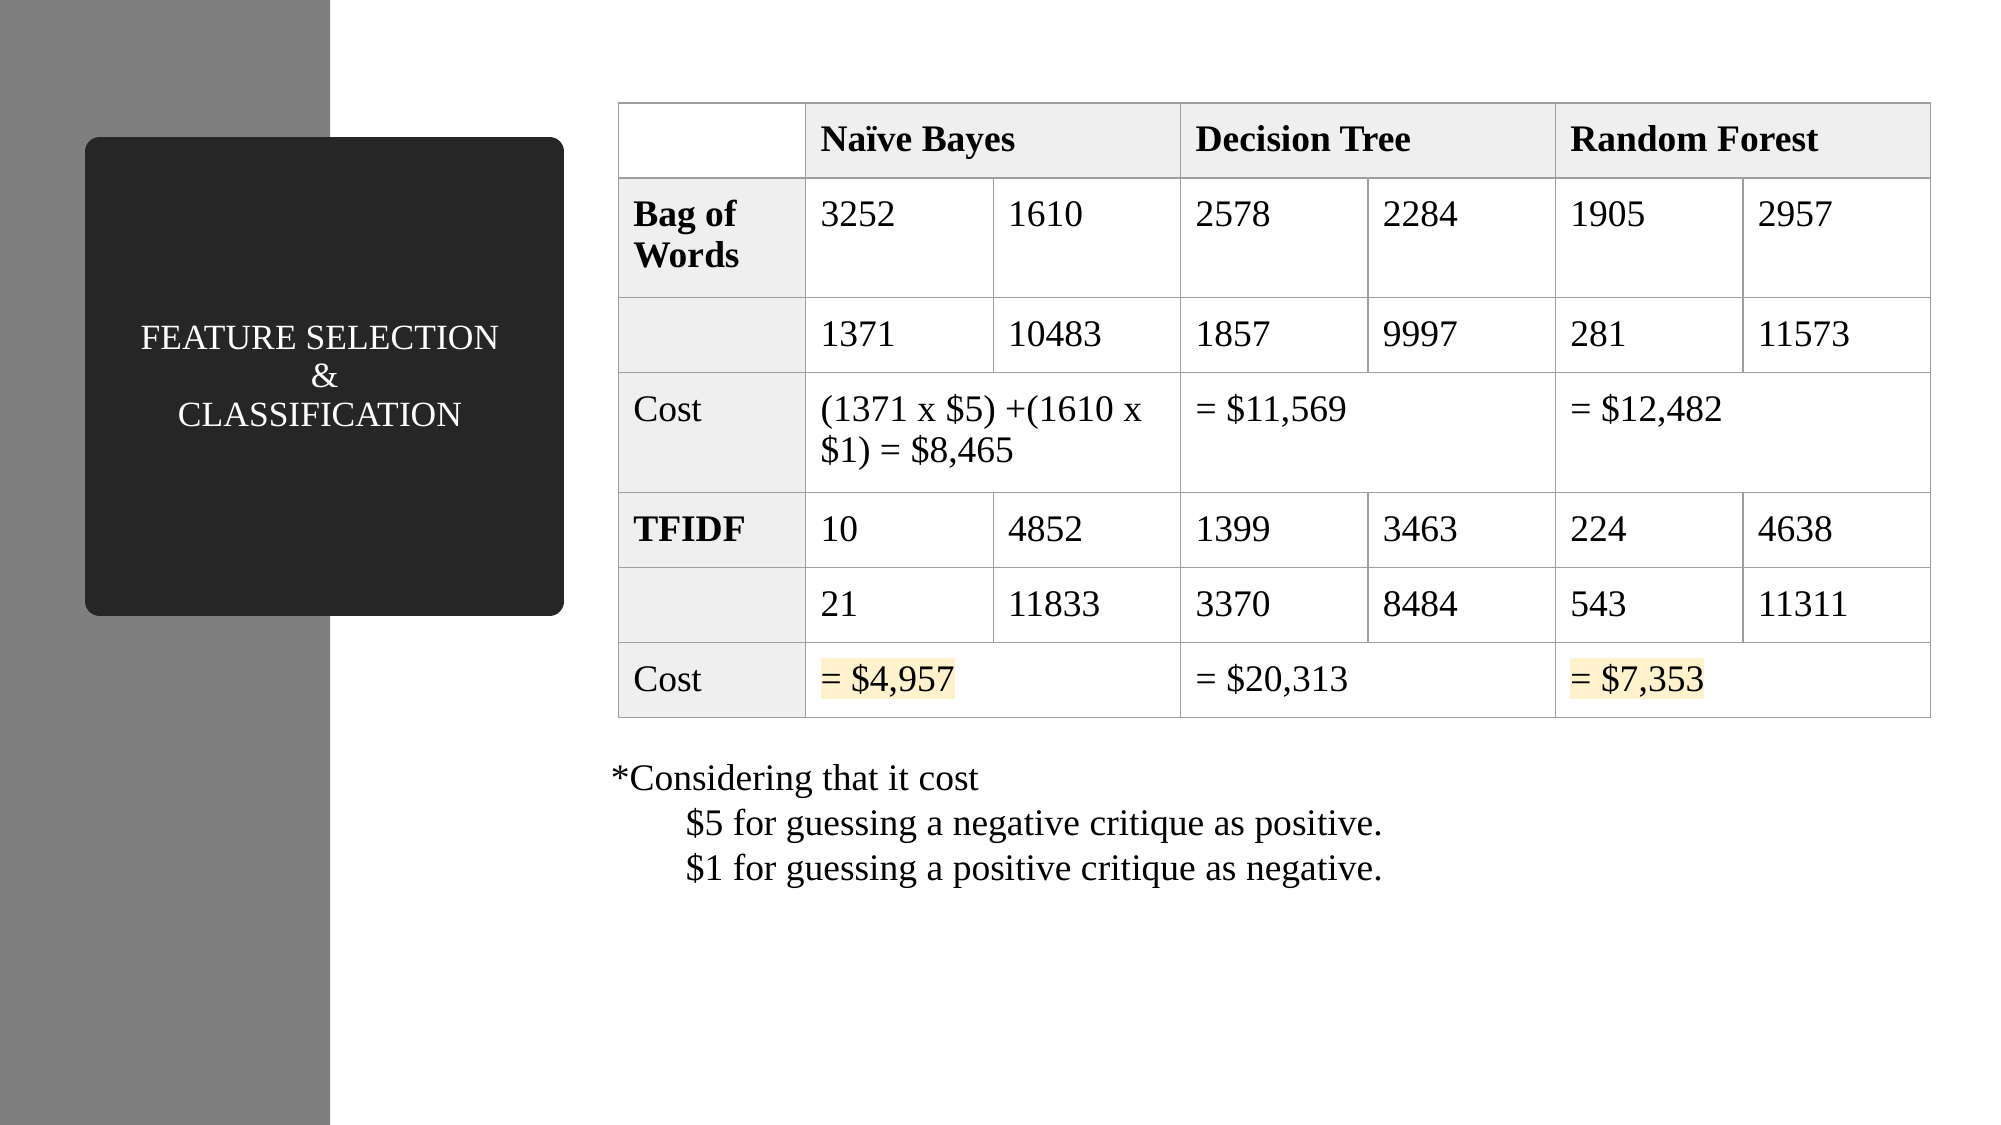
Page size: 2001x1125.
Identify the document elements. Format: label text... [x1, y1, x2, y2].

table_header Naïve Bayes [806, 104, 1180, 177]
table_cell 2284 [1369, 179, 1555, 297]
table_header Decision Tree [1181, 104, 1555, 177]
table_cell = $11,569 [1181, 373, 1555, 492]
table_cell 3463 [1369, 493, 1555, 567]
table_cell 2578 [1181, 179, 1367, 297]
table_cell 2957 [1744, 179, 1930, 297]
table_cell 1857 [1181, 298, 1367, 372]
text_box [0, 0, 331, 1125]
table_cell 11311 [1744, 568, 1930, 642]
table_cell = $12,482 [1556, 373, 1930, 492]
table_cell Bag of Words [619, 179, 805, 297]
table_cell = $4,957 [806, 643, 1180, 717]
table_cell 1371 [806, 298, 993, 372]
table_cell 224 [1556, 493, 1742, 567]
table_header Random Forest [1556, 104, 1930, 177]
text_box *Considering that it cost $5 for guessing a negative critique as positive. $1 for guessing a positive critique as negative. [595, 745, 1504, 941]
table_cell [619, 568, 805, 642]
table_cell 3370 [1181, 568, 1367, 642]
table_cell 8484 [1369, 568, 1555, 642]
table_cell TFIDF [619, 493, 805, 567]
table_cell Cost [619, 643, 805, 717]
table_cell 4852 [994, 493, 1180, 567]
table_header [619, 104, 805, 177]
table_cell 21 [806, 568, 993, 642]
table_cell Cost [619, 373, 805, 492]
table_cell 9997 [1369, 298, 1555, 372]
table_cell 4638 [1744, 493, 1930, 567]
table_cell [619, 298, 805, 372]
table_cell 10 [806, 493, 993, 567]
table_cell (1371 x $5) +(1610 x $1) = $8,465 [806, 373, 1180, 492]
table_cell 10483 [994, 298, 1180, 372]
table_cell 11573 [1744, 298, 1930, 372]
table_cell 1399 [1181, 493, 1367, 567]
table_cell 1610 [994, 179, 1180, 297]
title FEATURE SELECTION & CLASSIFICATION [99, 151, 550, 602]
table_cell 3252 [806, 179, 993, 297]
table_cell = $7,353 [1556, 643, 1930, 717]
table_cell = $20,313 [1181, 643, 1555, 717]
table_cell 281 [1556, 298, 1742, 372]
table_cell 1905 [1556, 179, 1742, 297]
table_cell 543 [1556, 568, 1742, 642]
table_cell 11833 [994, 568, 1180, 642]
